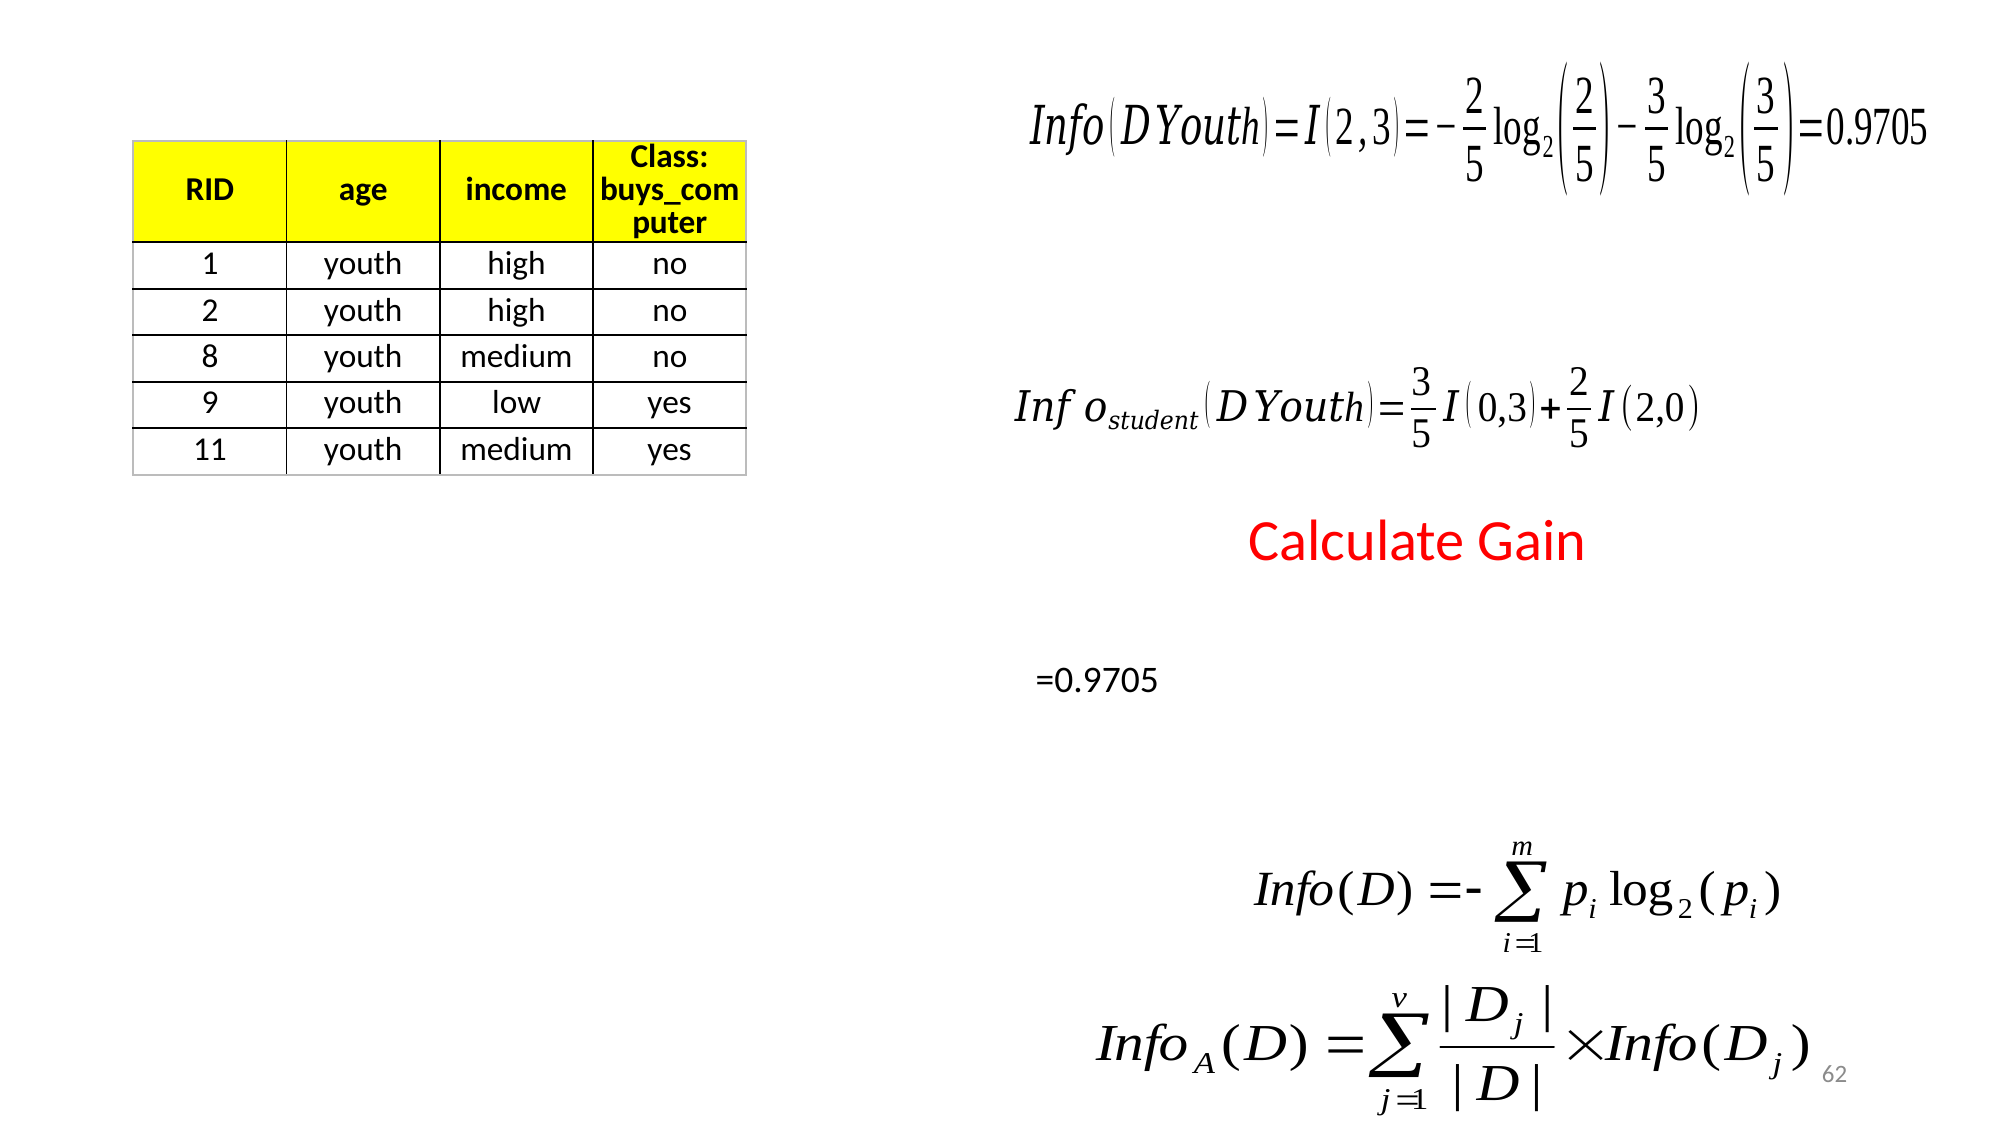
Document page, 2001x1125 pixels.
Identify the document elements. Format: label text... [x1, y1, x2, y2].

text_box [1244, 823, 1789, 964]
table_cell 8 [134, 336, 286, 381]
table_cell medium [441, 336, 592, 381]
table_cell 9 [134, 383, 286, 427]
table_cell medium [441, 429, 592, 474]
table_cell no [594, 243, 745, 288]
table_header age [287, 142, 439, 241]
table_cell no [594, 336, 745, 381]
table_cell low [441, 383, 592, 427]
table_cell youth [287, 383, 439, 427]
table_cell 2 [134, 290, 286, 334]
table_cell yes [594, 429, 745, 474]
table_cell youth [287, 243, 439, 288]
table_cell no [594, 290, 745, 334]
table_cell youth [287, 336, 439, 381]
table_header RID [134, 142, 286, 241]
table_cell youth [287, 429, 439, 474]
table_cell high [441, 243, 592, 288]
text_box Calculate Gain [1233, 495, 1724, 580]
table_header income [441, 142, 592, 241]
table_cell high [441, 290, 592, 334]
table_cell youth [287, 290, 439, 334]
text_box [1084, 969, 1823, 1125]
slide_number 62 [1823, 1042, 1863, 1103]
table_cell yes [594, 383, 745, 427]
table_header Class: buys_computer [594, 142, 745, 241]
table_cell 11 [134, 429, 286, 474]
table_cell 1 [134, 243, 286, 288]
